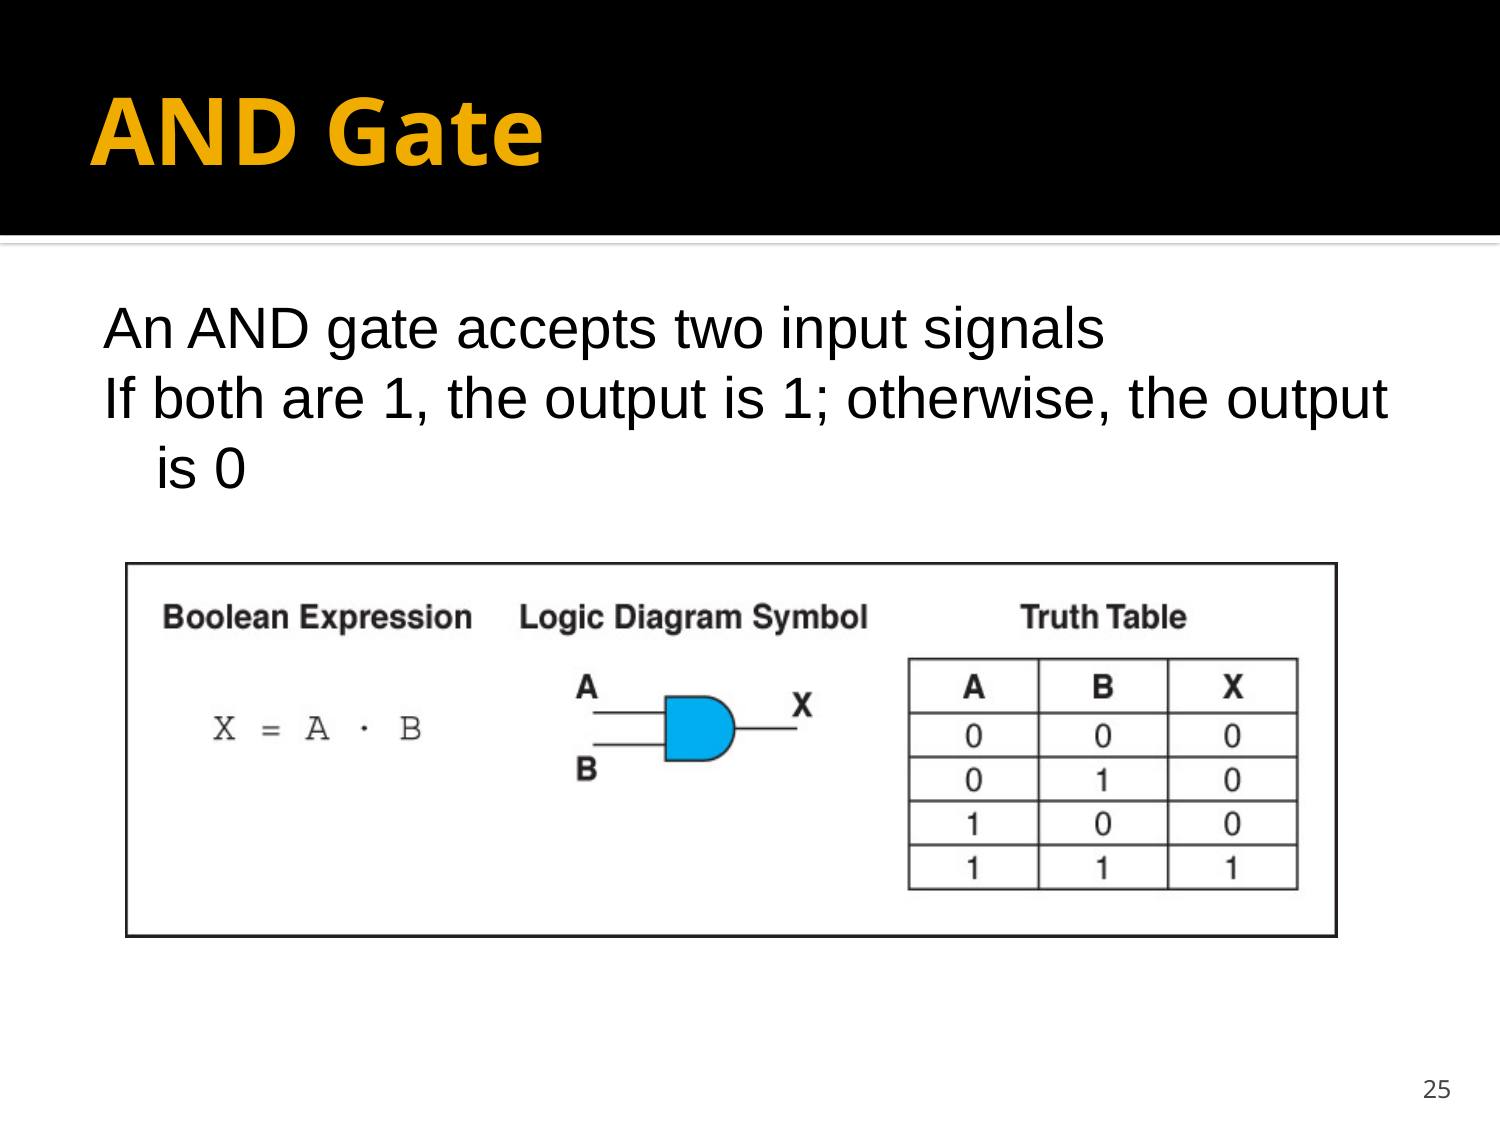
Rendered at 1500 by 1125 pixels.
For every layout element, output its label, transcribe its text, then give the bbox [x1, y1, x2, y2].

slide_number 24 [1345, 1062, 1467, 1108]
picture [124, 562, 1338, 938]
list An AND gate accepts two input signals If both are 1, the output is 1; otherwise, the output is 0 [75, 275, 1425, 625]
title AND Gate [75, 25, 1425, 231]
